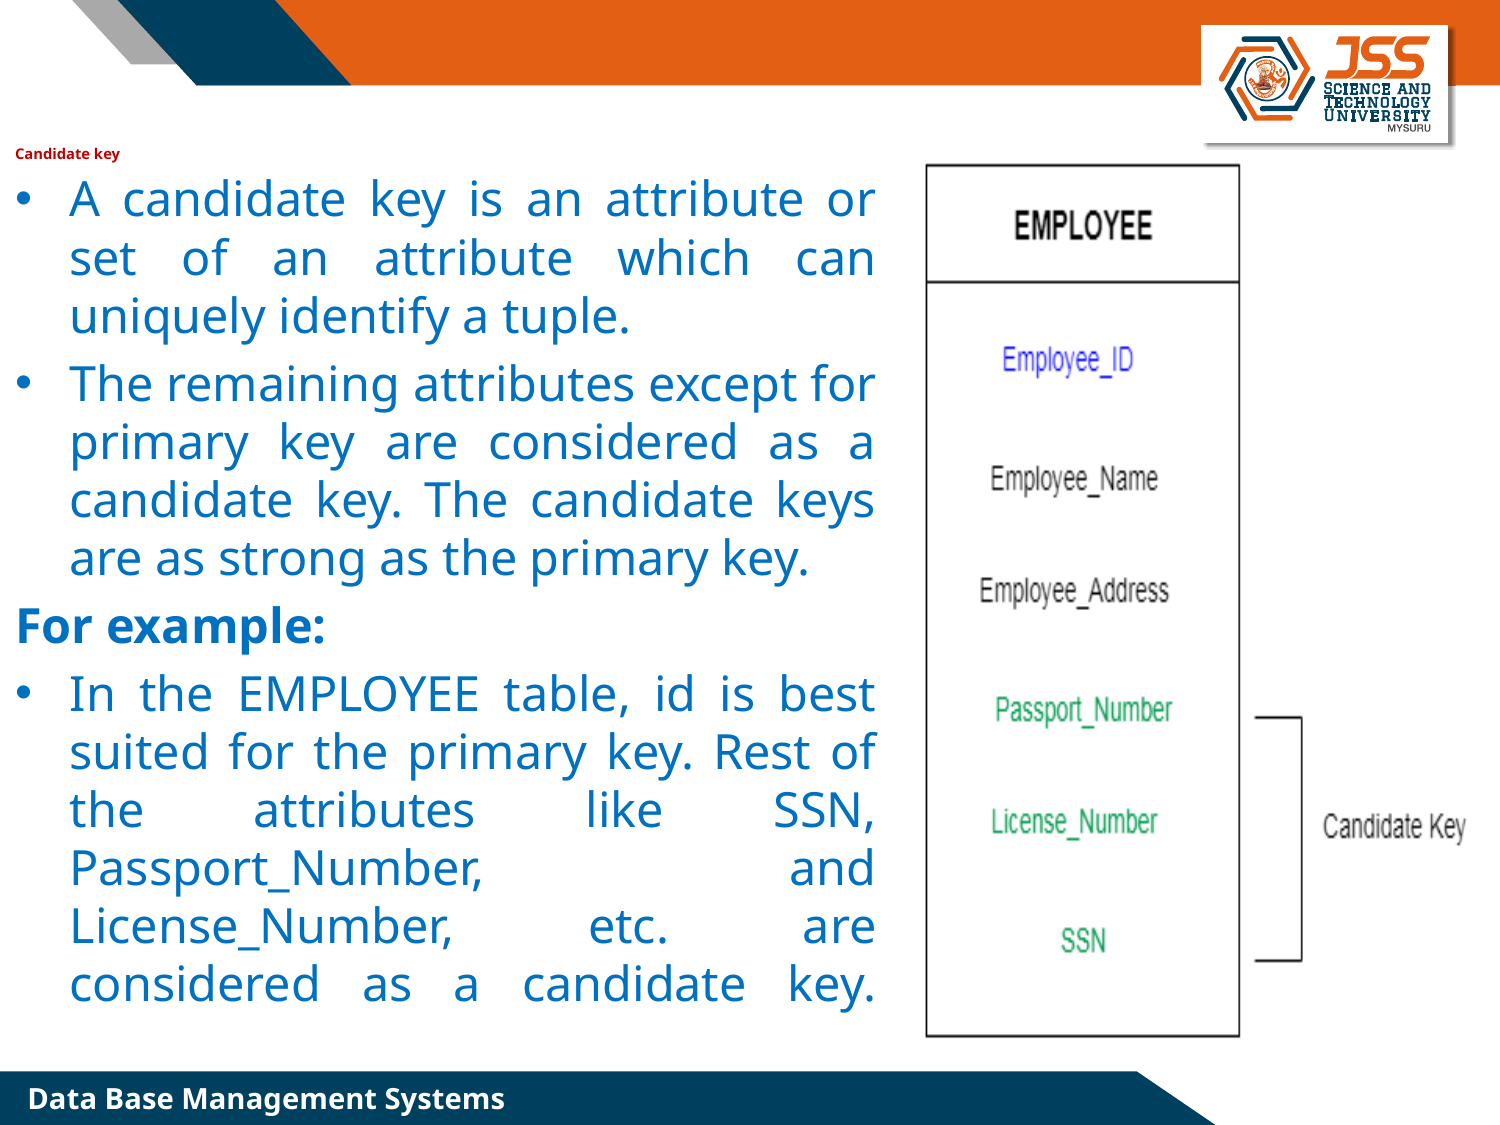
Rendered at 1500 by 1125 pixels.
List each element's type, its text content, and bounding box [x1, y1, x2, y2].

footer Data Base Management Systems [0, 1042, 988, 1125]
picture [915, 160, 1479, 1043]
list A candidate key is an attribute or set of an attribute which can uniquely identify a tuple. The remaining attributes except for primary key are considered as a candidate key. The candidate keys are as strong as the primary key. For example: In the EMPLOYEE table, id is best suited for the primary key. Rest of the attributes like SSN, Passport_Number, and License_Number, etc. are considered as a candidate key. [0, 160, 892, 1042]
title Candidate key [0, 137, 1425, 197]
